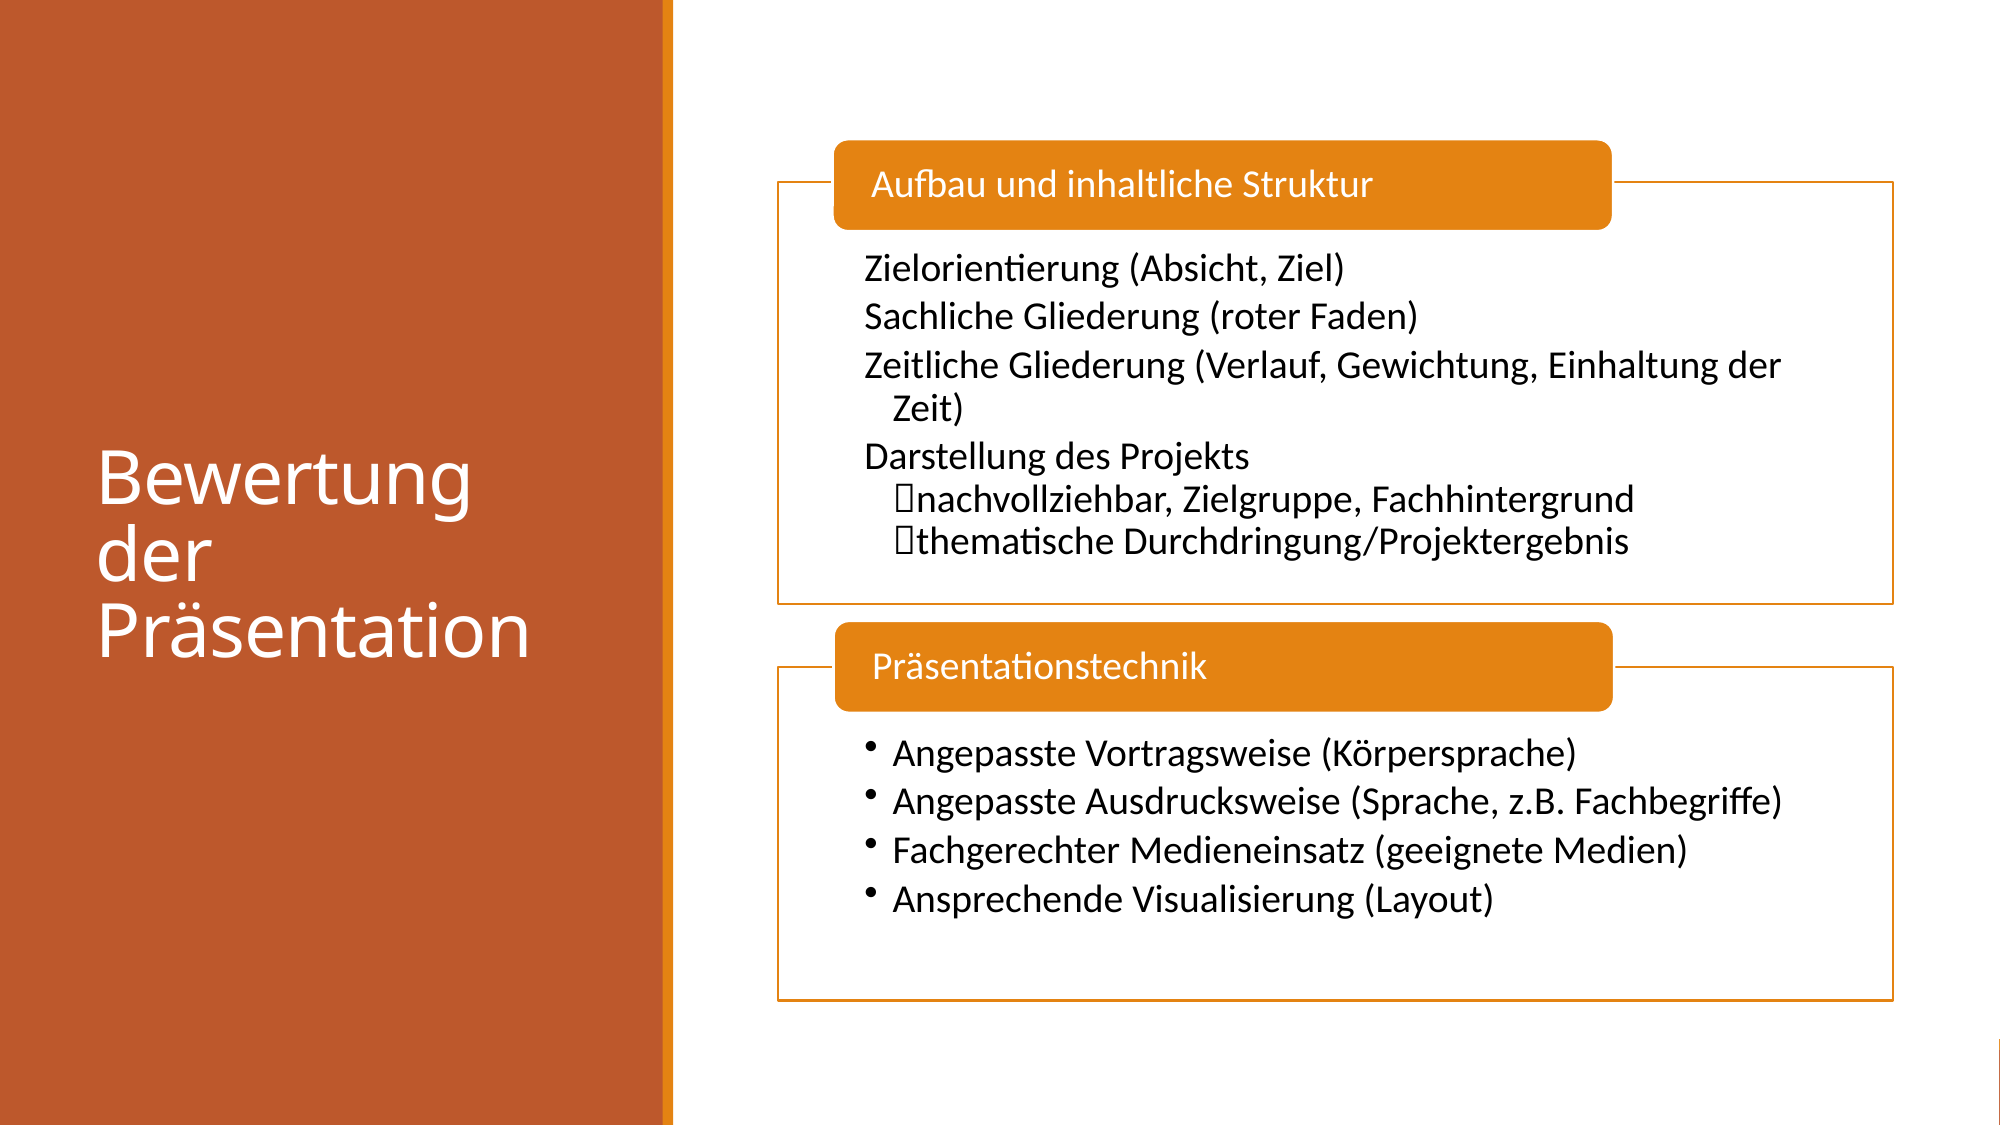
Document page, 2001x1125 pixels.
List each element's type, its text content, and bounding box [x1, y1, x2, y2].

text_box [661, 0, 674, 1125]
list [777, 104, 1894, 1033]
title Bewertung der Präsentation [80, 84, 587, 1032]
text_box [0, 0, 661, 1125]
text_box [674, 0, 2000, 1125]
